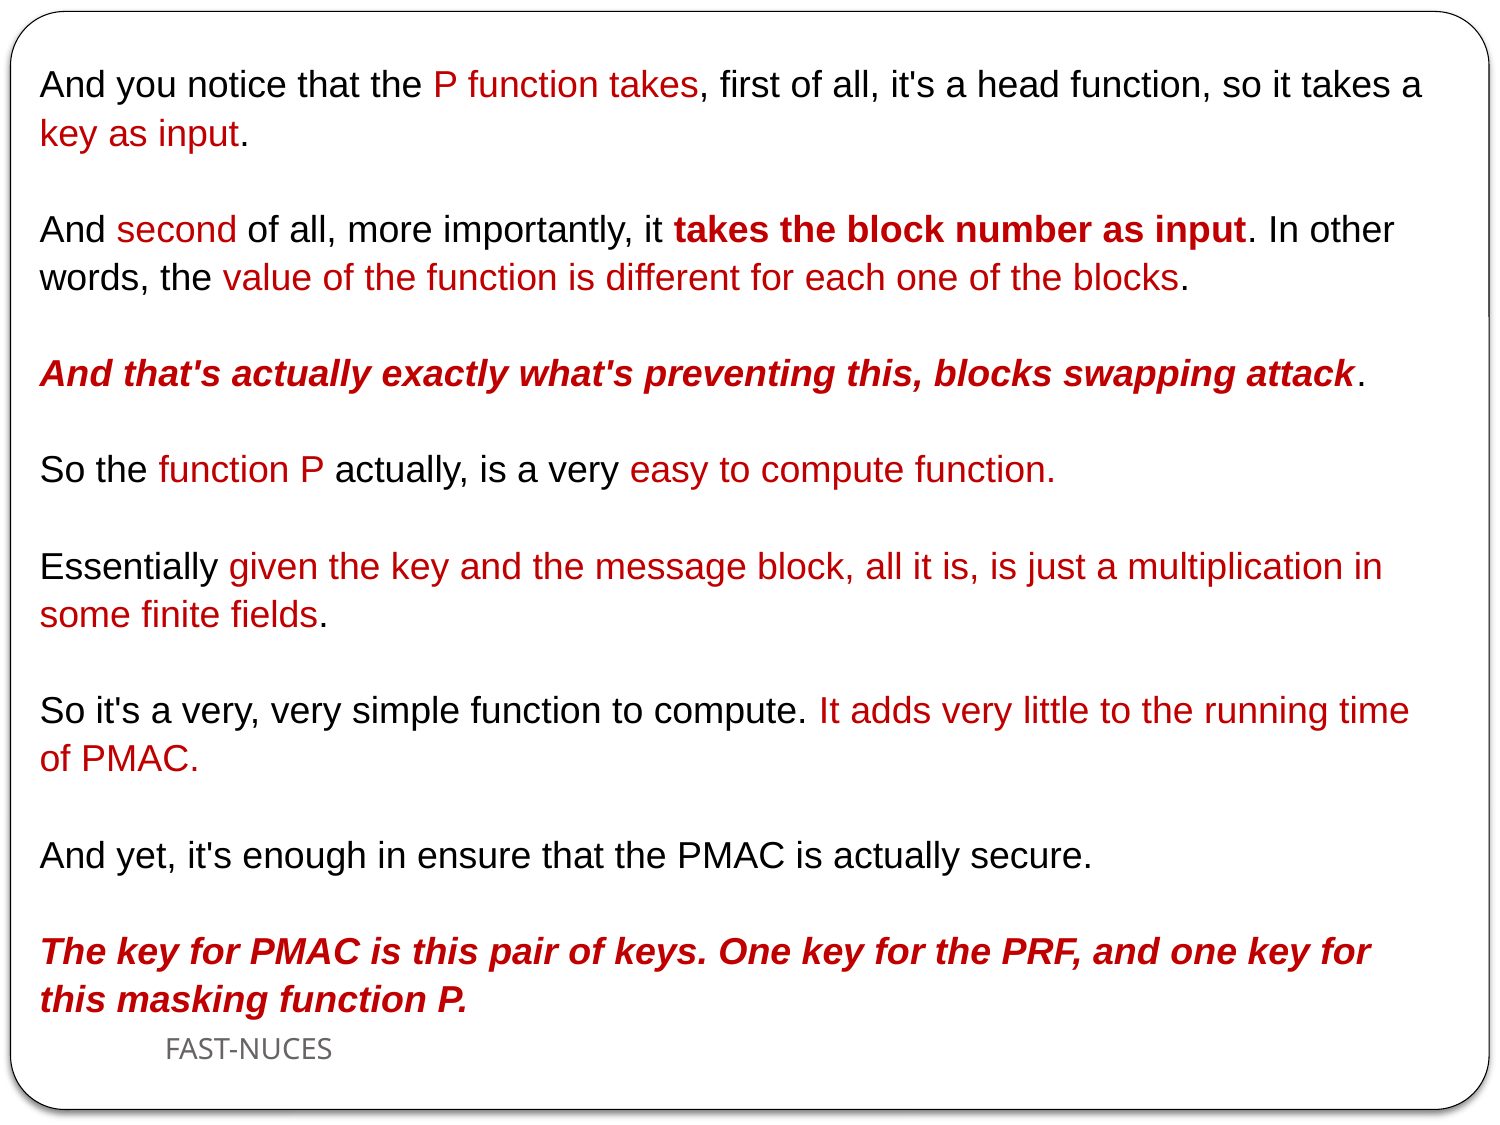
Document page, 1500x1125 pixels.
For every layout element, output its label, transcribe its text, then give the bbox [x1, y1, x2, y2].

text_box And you notice that the P function takes, first of all, it's a head function, so it takes a key as input. And second of all, more importantly, it takes the block number as input. In other words, the value of the function is different for each one of the blocks. And that's actually exactly what's preventing this, blocks swapping attack. So the function P actually, is a very easy to compute function. Essentially given the key and the message block, all it is, is just a multiplication in some finite fields. So it's a very, very simple function to compute. It adds very little to the running time of PMAC. And yet, it's enough in ensure that the PMAC is actually secure. The key for PMAC is this pair of keys. One key for the PRF, and one key for this masking function P. [24, 49, 1463, 1028]
footer FAST-NUCES [150, 1028, 800, 1088]
